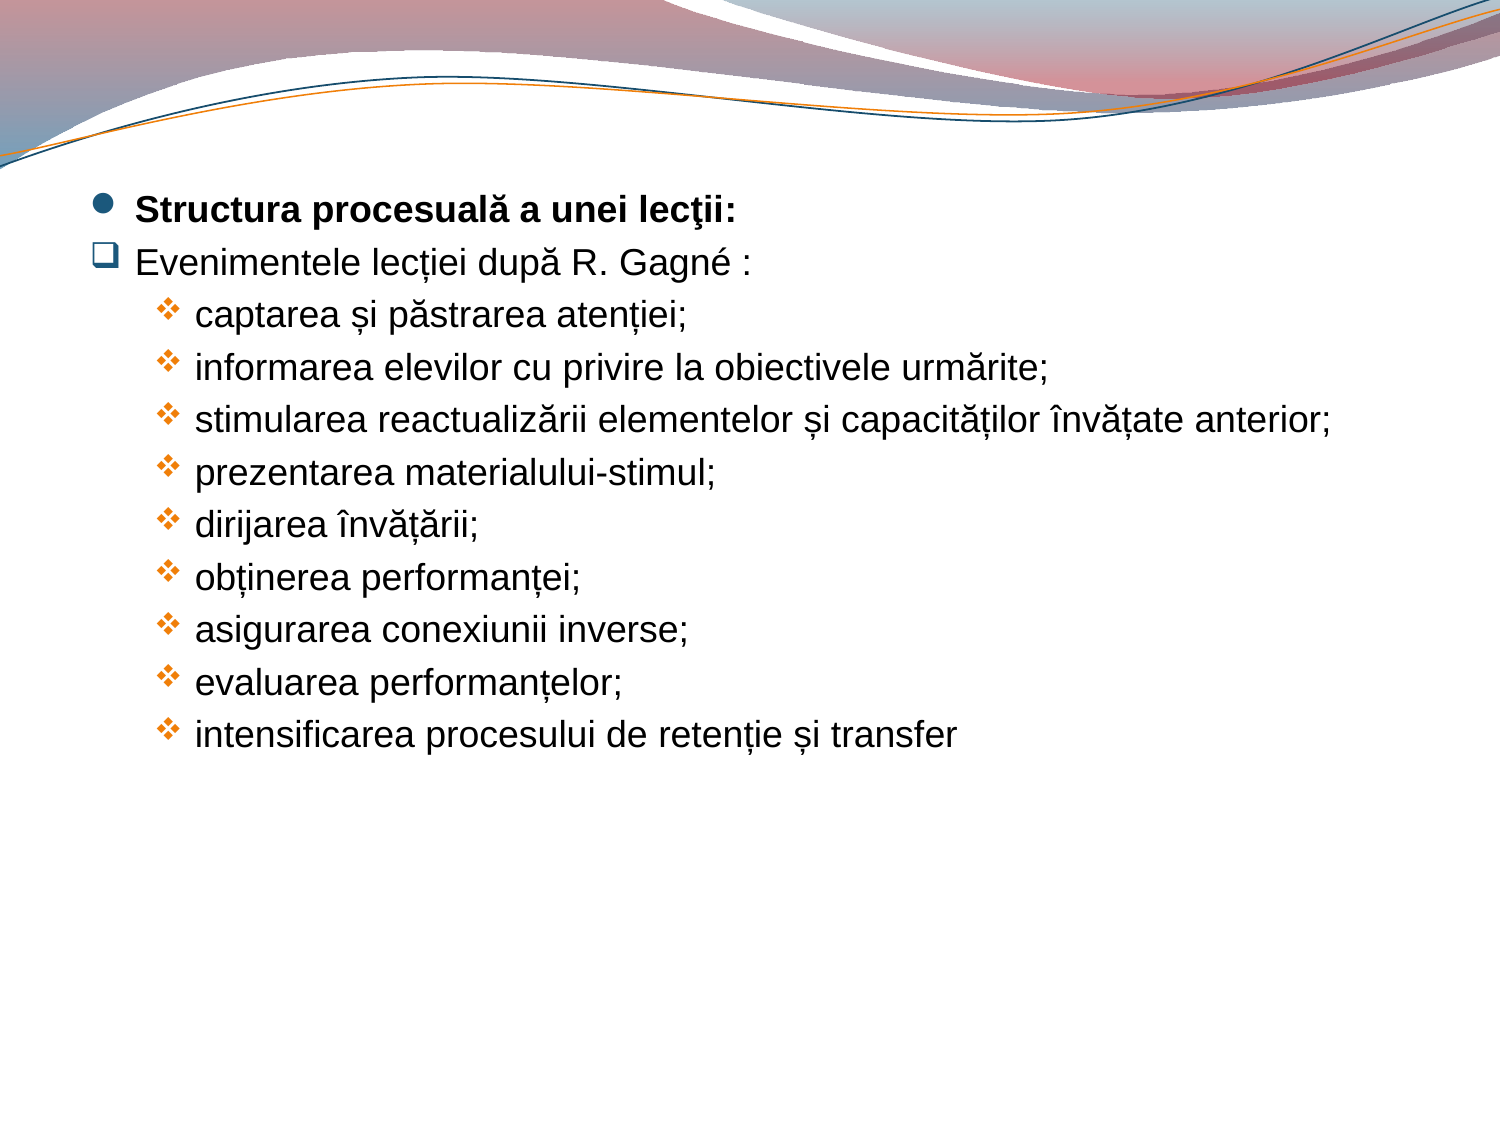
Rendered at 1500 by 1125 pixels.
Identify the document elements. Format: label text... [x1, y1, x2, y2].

list Structura procesuală a unei lecţii: Evenimentele lecției după R. Gagné : captarea și păstrarea atenției; informarea elevilor cu privire la obiectivele urmărite; stimularea reactualizării elementelor și capacităților învățate anterior; prezentarea materialului-stimul; dirijarea învățării; obținerea performanței; asigurarea conexiunii inverse; evaluarea performanțelor; intensificarea procesului de retenție și transfer [75, 125, 1425, 1038]
